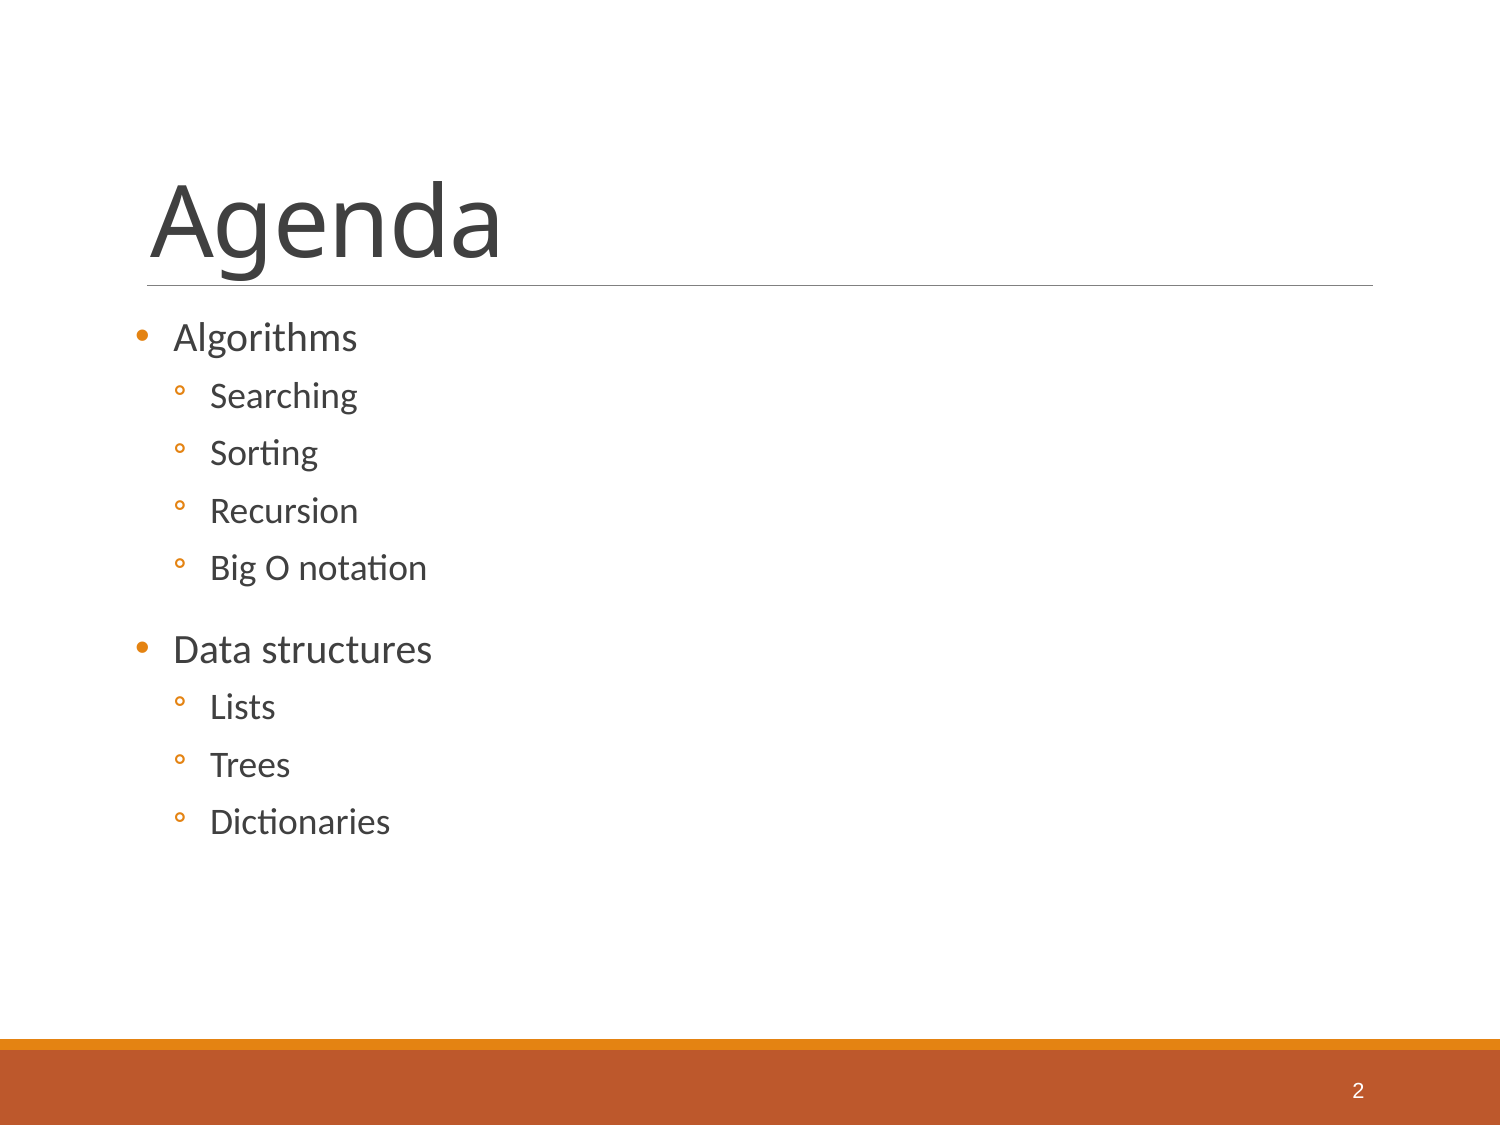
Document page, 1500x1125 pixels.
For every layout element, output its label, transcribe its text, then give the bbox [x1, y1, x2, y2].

list Algorithms Searching Sorting Recursion Big O notation Data structures Lists Trees Dictionaries [135, 302, 1373, 963]
title Agenda [135, 47, 1373, 285]
slide_number 2 [1218, 1059, 1380, 1120]
